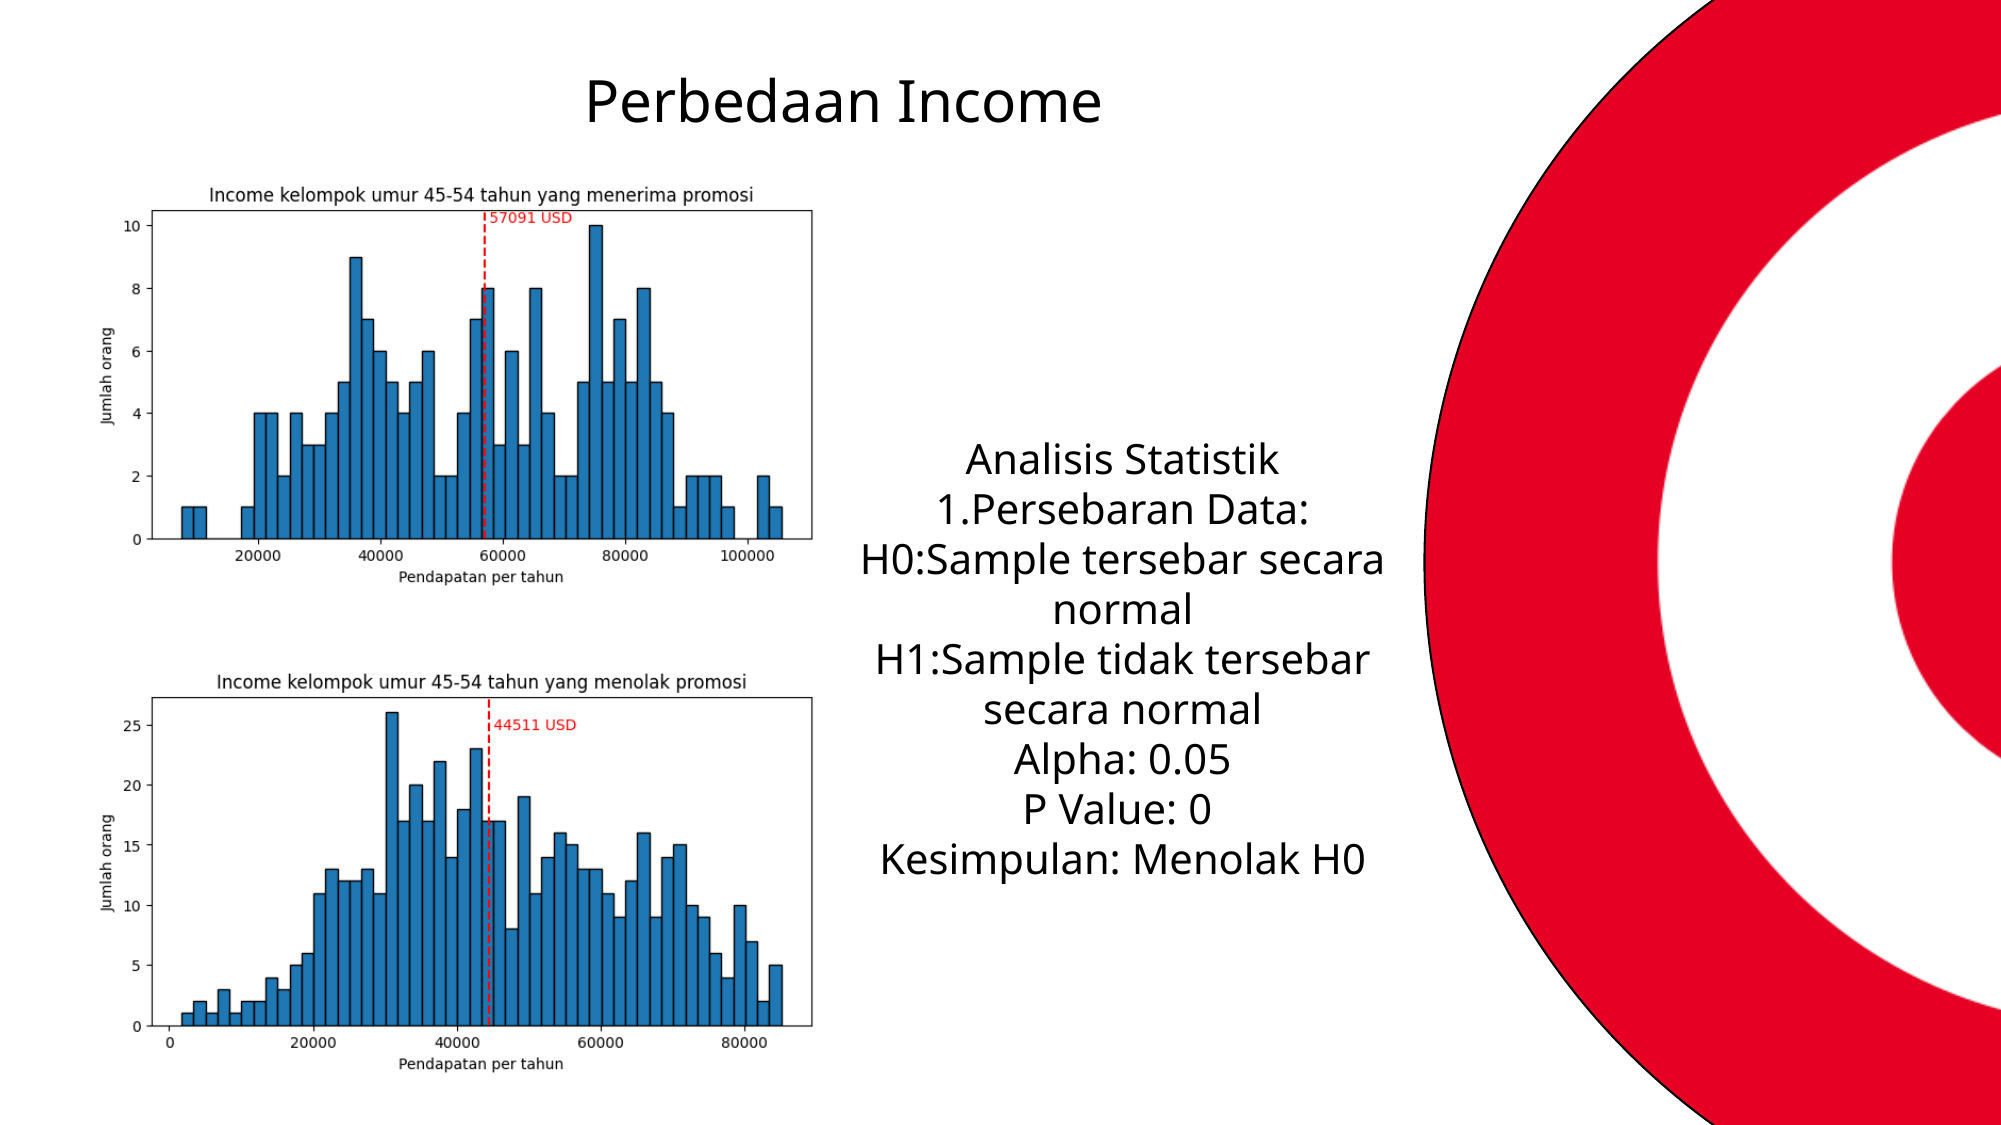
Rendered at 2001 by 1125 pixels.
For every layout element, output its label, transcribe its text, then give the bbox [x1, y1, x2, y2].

picture [91, 663, 821, 1082]
picture [91, 176, 821, 595]
text_box [1423, 0, 2000, 1125]
text_box Analisis Statistik 1.Persebaran Data: H0:Sample tersebar secara normal H1:Sample tidak tersebar secara normal Alpha: 0.05 P Value: 0 Kesimpulan: Menolak H0 [832, 425, 1413, 891]
text_box Perbedaan Income [237, 56, 1451, 142]
